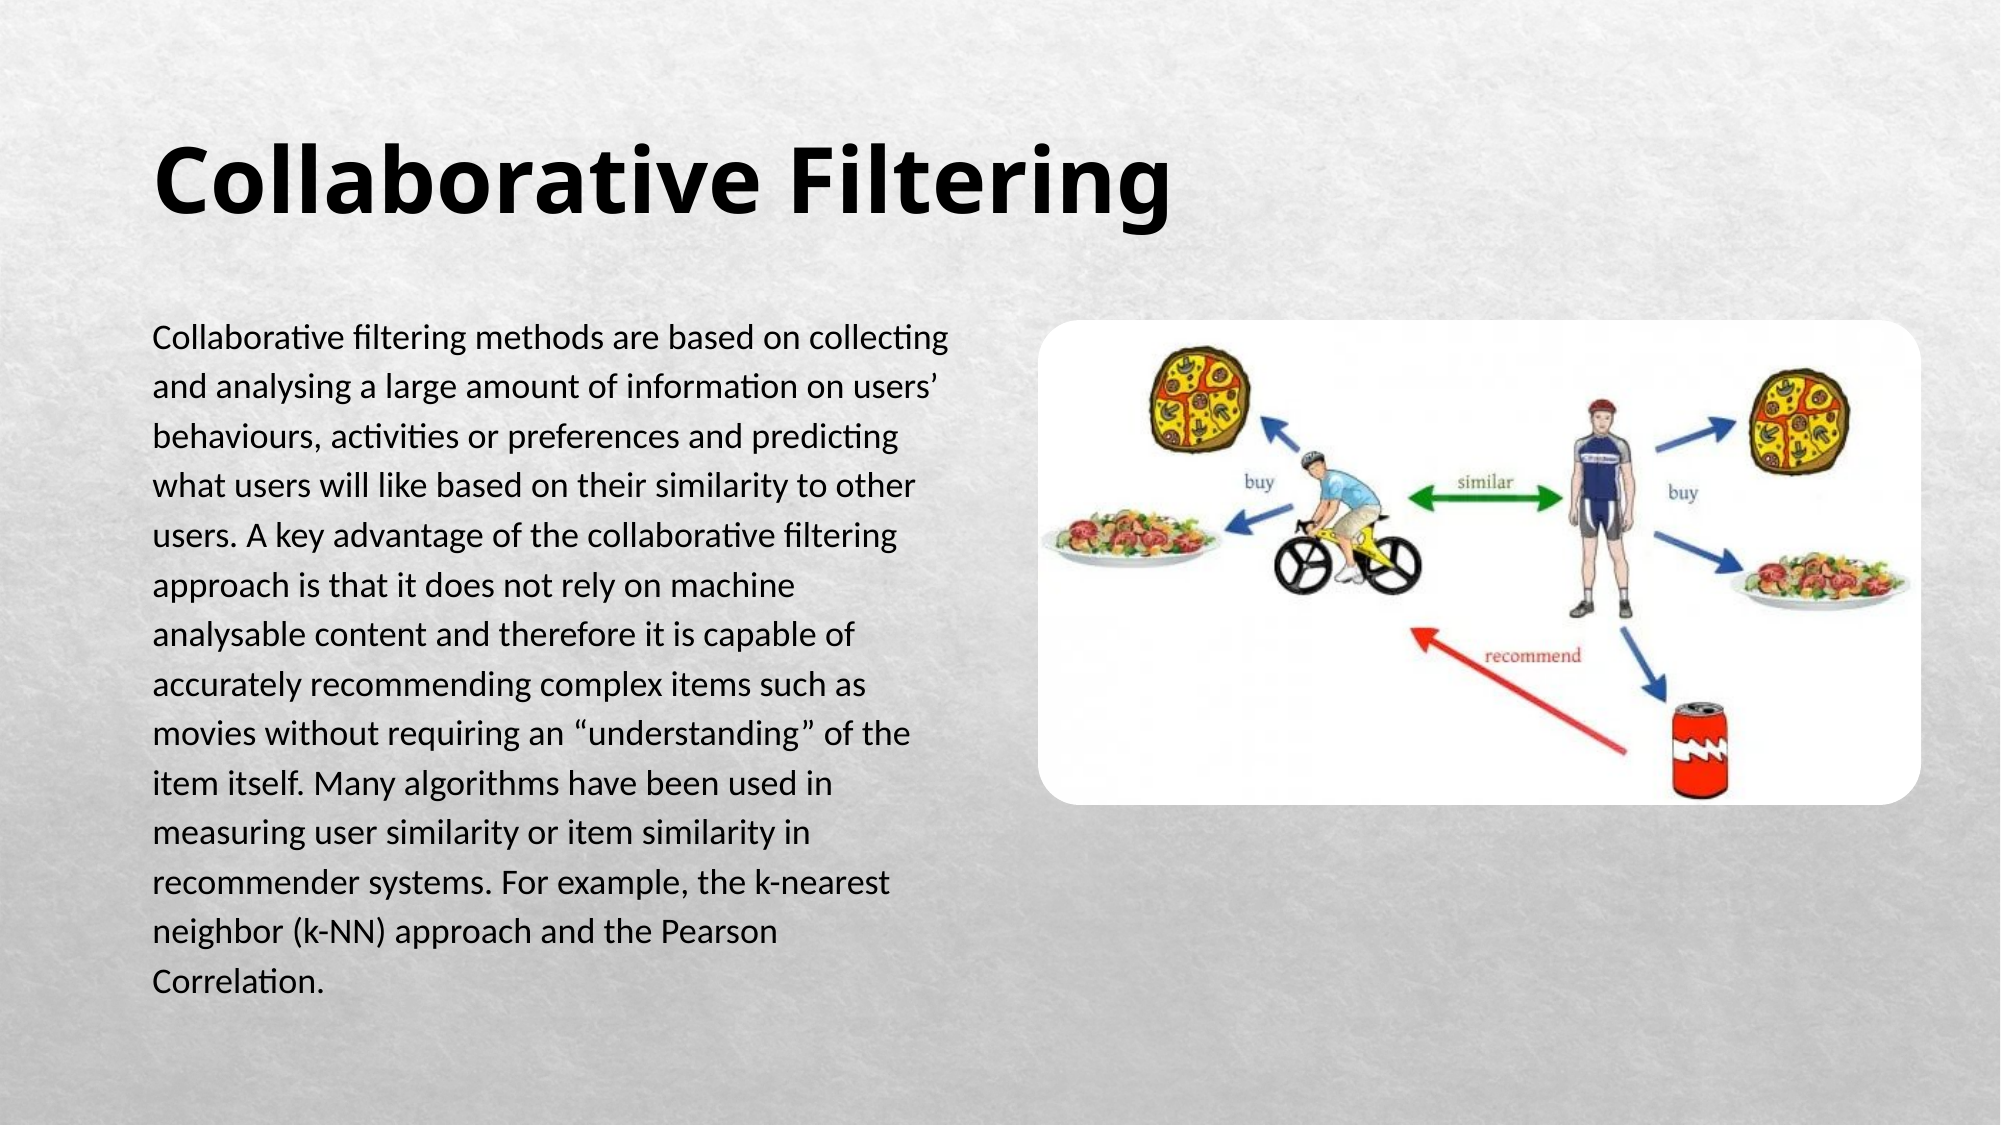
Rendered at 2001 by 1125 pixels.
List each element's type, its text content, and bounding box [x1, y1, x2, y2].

picture [1037, 320, 1922, 805]
list Collaborative filtering methods are based on collecting and analysing a large amount of information on users’ behaviours, activities or preferences and predicting what users will like based on their similarity to other users. A key advantage of the collaborative filtering approach is that it does not rely on machine analysable content and therefore it is capable of accurately recommending complex items such as movies without requiring an “understanding” of the item itself. Many algorithms have been used in measuring user similarity or item similarity in recommender systems. For example, the k-nearest neighbor (k-NN) approach and the Pearson Correlation. [137, 299, 974, 1014]
title Collaborative Filtering [137, 59, 1863, 278]
